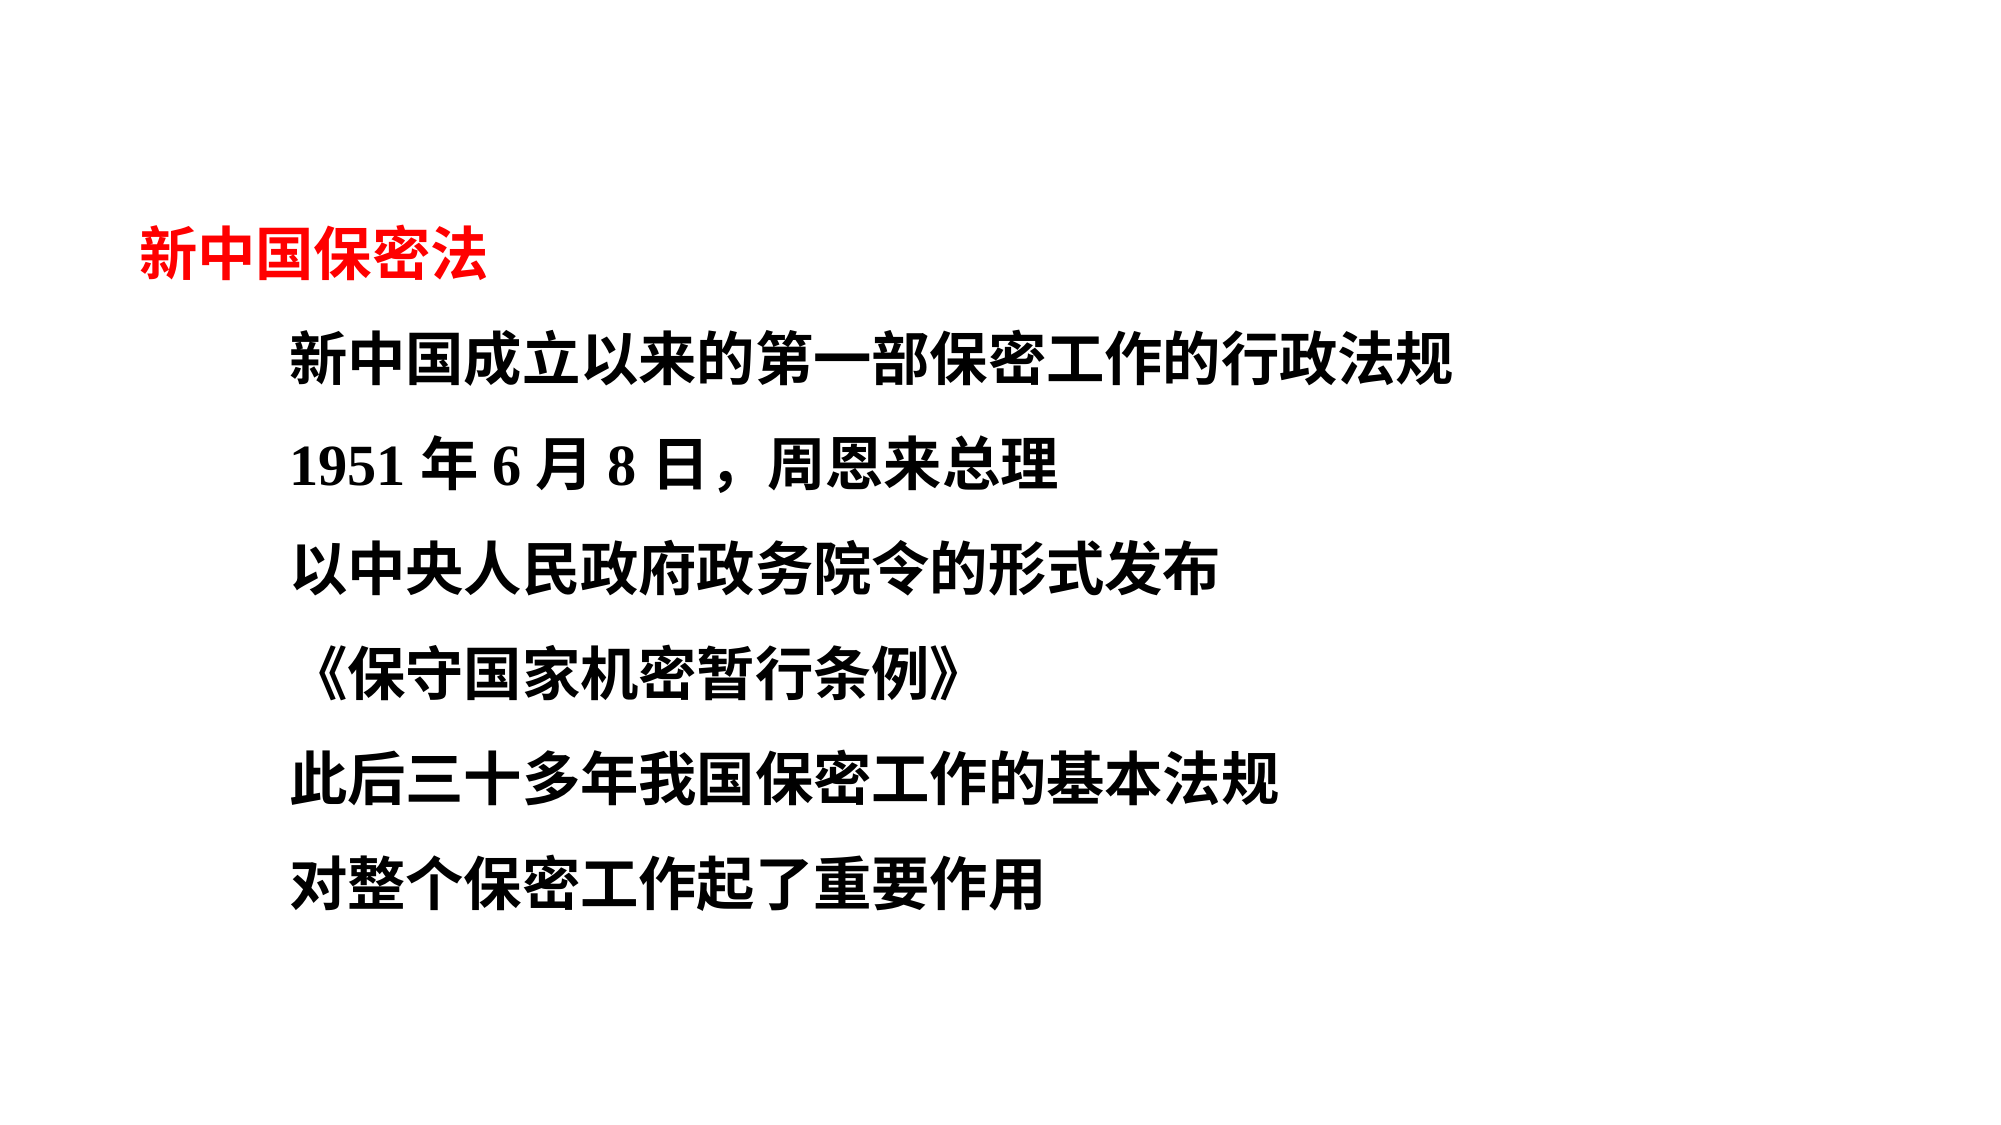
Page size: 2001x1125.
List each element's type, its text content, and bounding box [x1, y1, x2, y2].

text_box 新中国保密法 新中国成立以来的第一部保密工作的行政法规 1951年6月8日，周恩来总理 以中央人民政府政务院令的形式发布 《保守国家机密暂行条例》 此后三十多年我国保密工作的基本法规 对整个保密工作起了重要作用 [124, 175, 1963, 1031]
